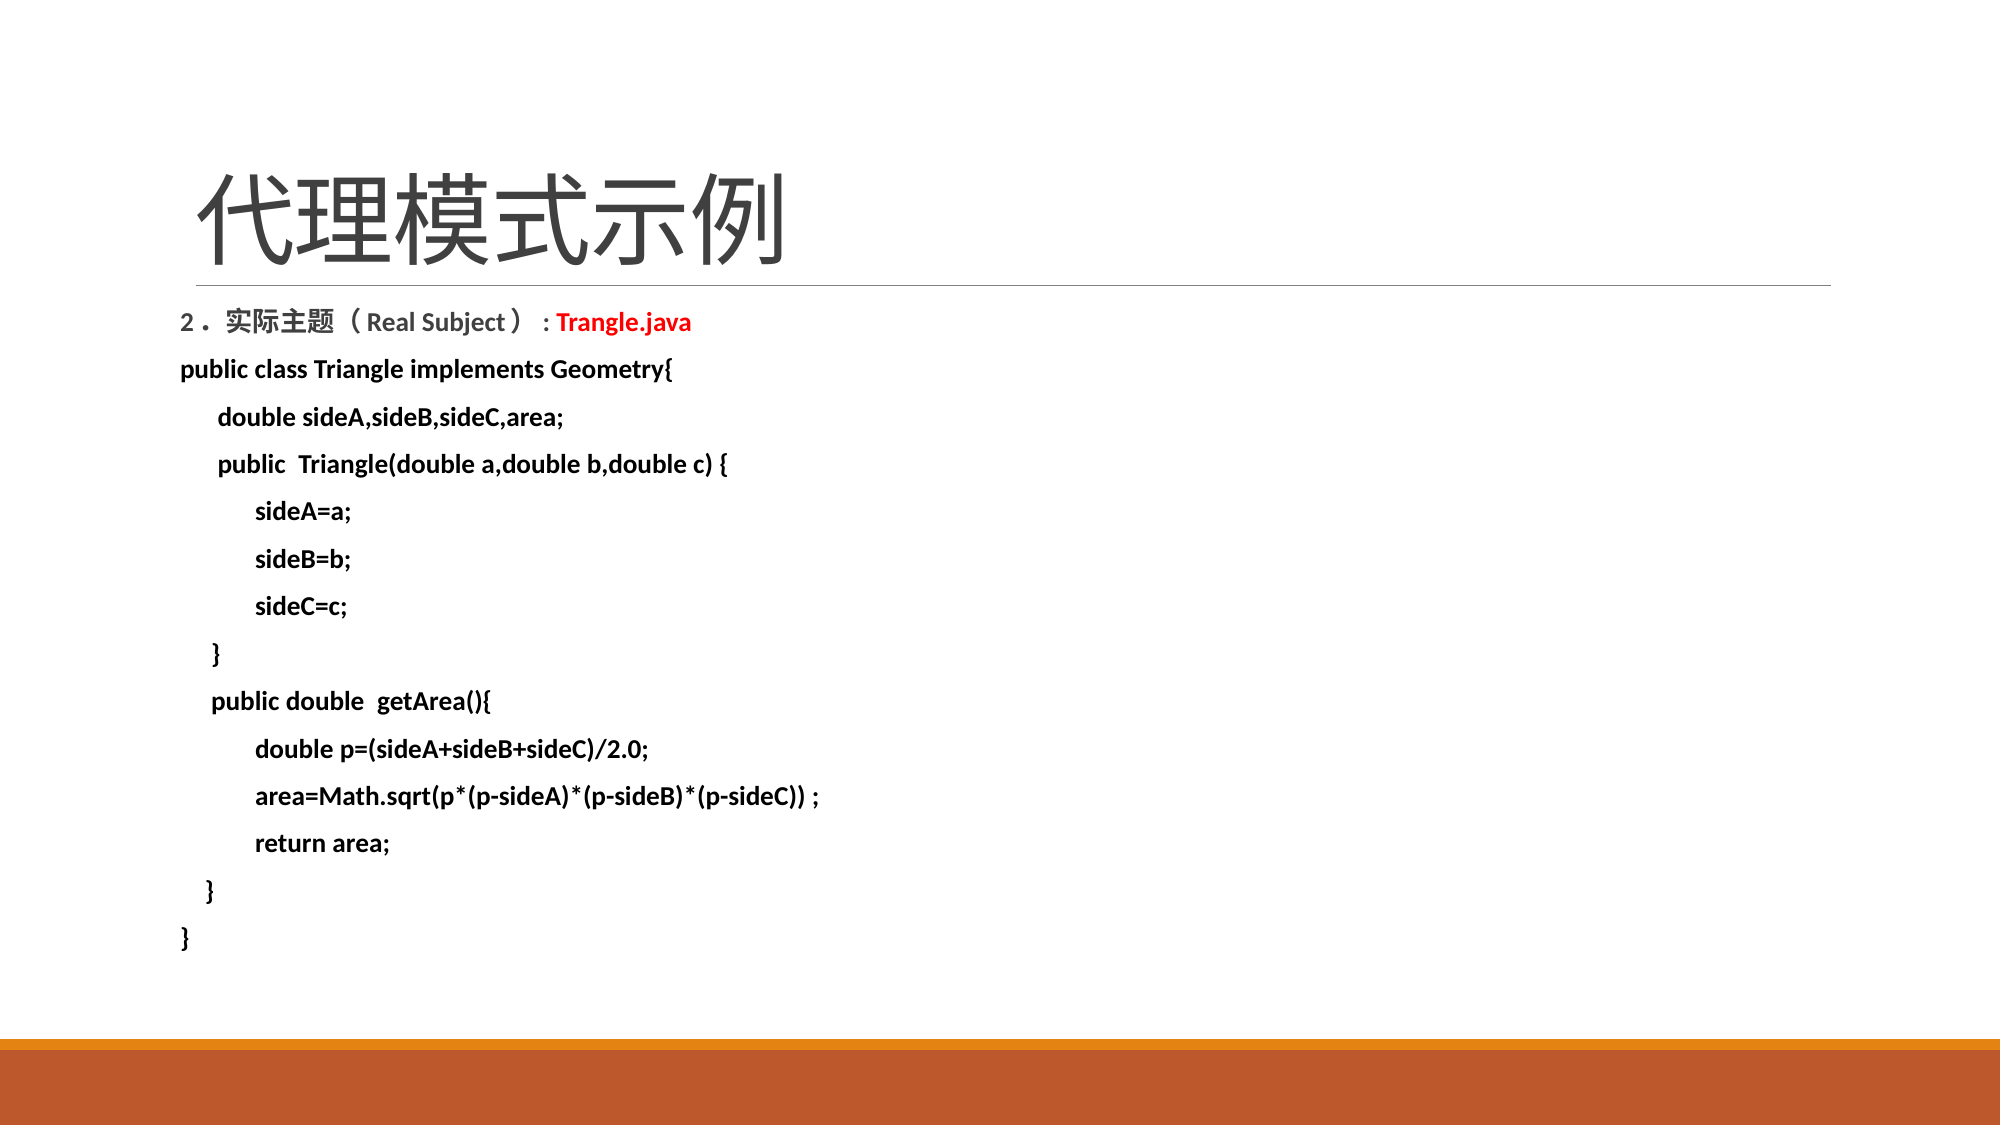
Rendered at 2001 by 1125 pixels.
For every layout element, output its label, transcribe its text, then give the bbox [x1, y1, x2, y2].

list 2．实际主题（Real Subject）: Trangle.java public class Triangle implements Geometry{ double sideA,sideB,sideC,area; public Triangle(double a,double b,double c) { sideA=a; sideB=b; sideC=c; } public double getArea(){ double p=(sideA+sideB+sideC)/2.0; area=Math.sqrt(p*(p-sideA)*(p-sideB)*(p-sideC)) ; return area; } } [180, 302, 1830, 963]
title 代理模式示例 [180, 47, 1830, 285]
